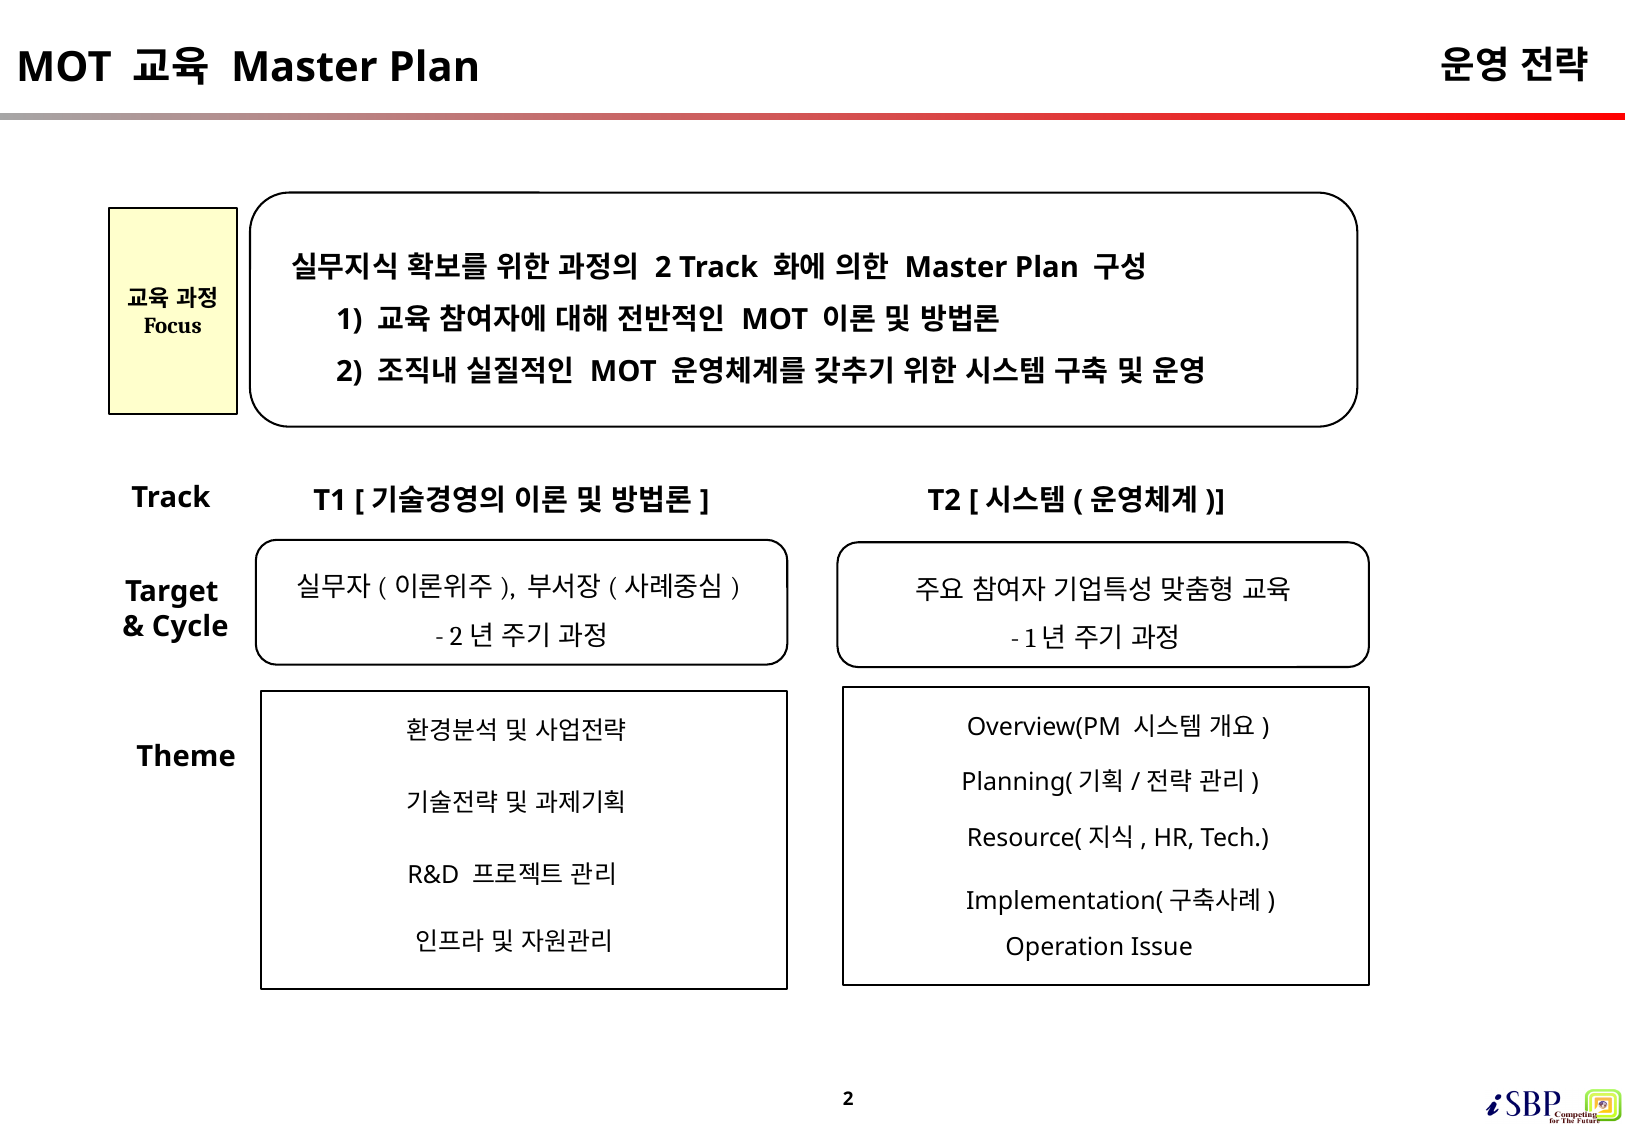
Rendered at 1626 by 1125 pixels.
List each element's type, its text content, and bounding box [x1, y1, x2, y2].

text_box Planning(기획/전략 관리) [946, 757, 1274, 803]
text_box T2 [시스템(운영체계)] [912, 473, 1240, 523]
text_box Track [116, 470, 226, 521]
title 운영 전략 [1408, 33, 1604, 95]
text_box T1 [기술경영의 이론 및 방법론] [298, 474, 725, 524]
text_box Operation Issue [990, 922, 1208, 968]
text_box 실무자(이론위주), 부서장(사례중심) - 2년 주기 과정 [253, 537, 790, 667]
text_box [259, 689, 789, 991]
text_box Target & Cycle [100, 564, 244, 650]
text_box Implementation(구축사례) [951, 876, 1290, 922]
text_box Overview(PM 시스템 개요) [952, 703, 1285, 749]
text_box 교육 과정 Focus [106, 206, 239, 416]
text_box 기술전략 및 과제기획 [391, 778, 643, 824]
text_box Theme [121, 729, 251, 780]
text_box 주요 참여자 기업특성 맞춤형 교육 - 1년 주기 과정 [835, 540, 1372, 670]
text_box R&D 프로젝트 관리 [392, 851, 632, 896]
text_box 인프라 및 자원관리 [400, 918, 629, 963]
text_box 실무지식 확보를 위한 과정의 2 Track 화에 의한 Master Plan 구성 1) 교육 참여자에 대해 전반적인 MOT 이론 및 방법론 2) 조직내 실질적인 MOT 운영체계를 갖추기 위한 시스템 구축 및 운영 [276, 222, 1311, 395]
picture [1485, 1088, 1622, 1124]
text_box MOT 교육 Master Plan [1, 32, 496, 97]
text_box [841, 685, 1371, 987]
text_box [247, 190, 1360, 429]
text_box Resource(지식, HR, Tech.) [952, 814, 1284, 859]
text_box 환경분석 및 사업전략 [391, 706, 643, 752]
slide_number 2 [813, 1080, 869, 1119]
